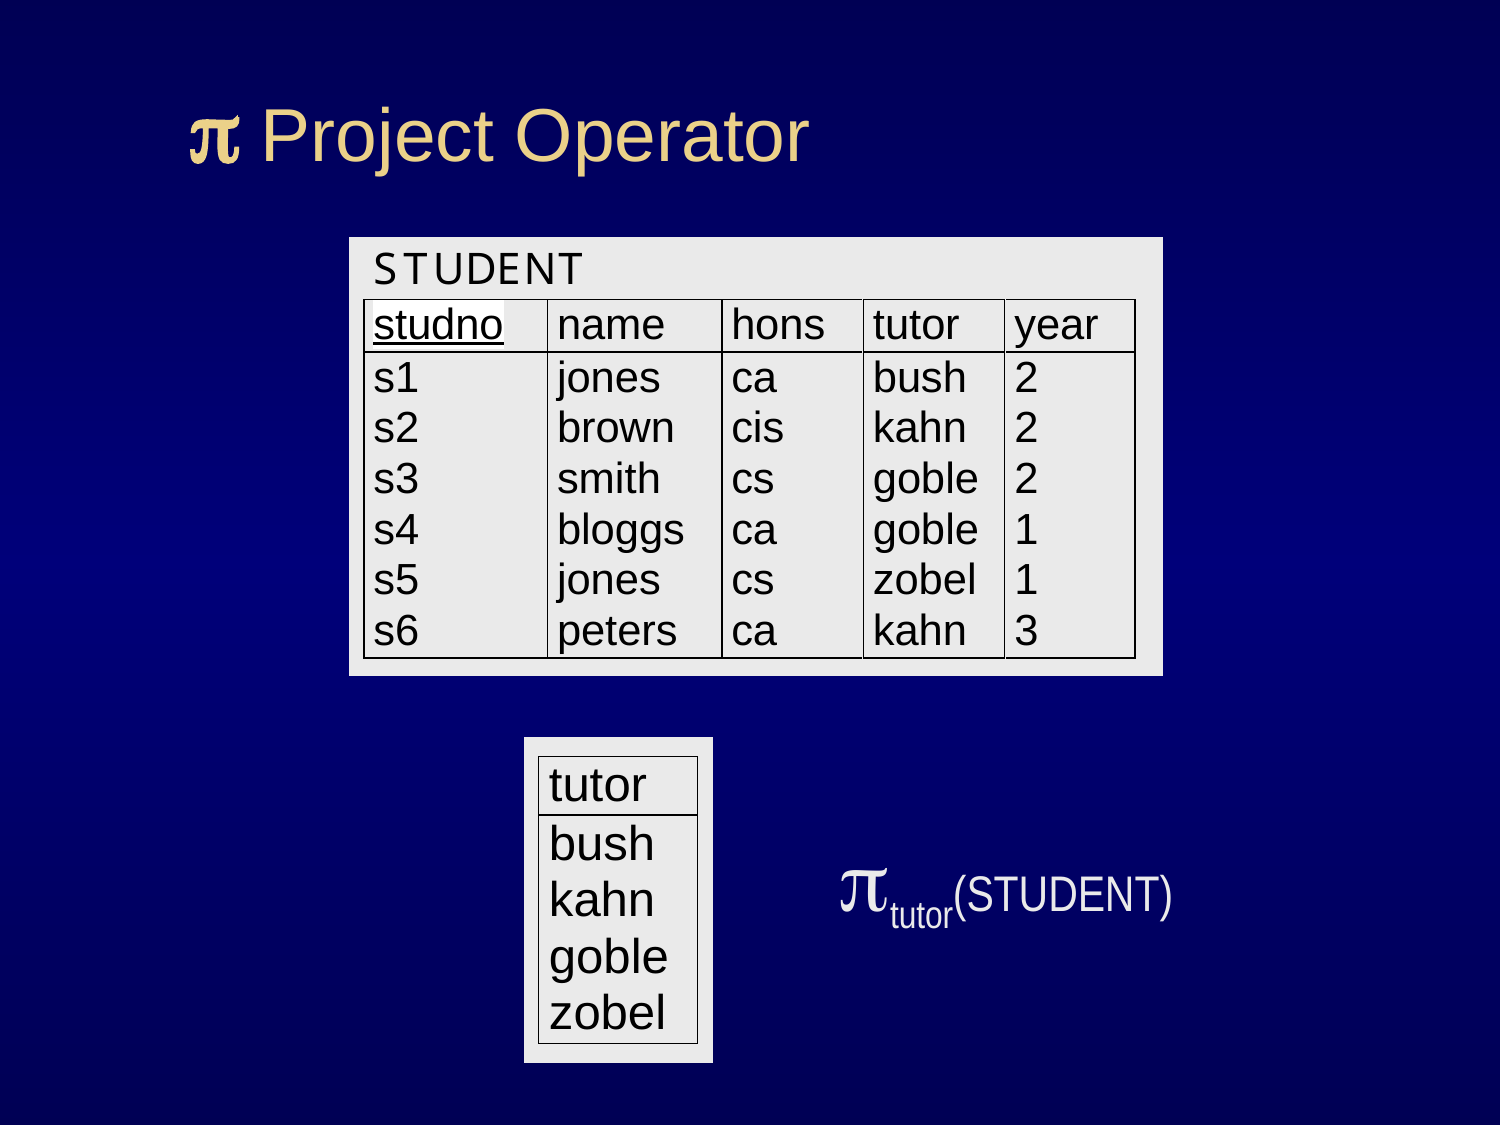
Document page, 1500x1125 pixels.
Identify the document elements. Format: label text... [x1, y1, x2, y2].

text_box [537, 724, 751, 1076]
text_box tutor(STUDENT) [824, 812, 1263, 944]
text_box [362, 237, 1238, 730]
text_box [349, 237, 361, 675]
text_box [525, 738, 532, 1063]
title p Project Operator [174, 50, 1450, 188]
